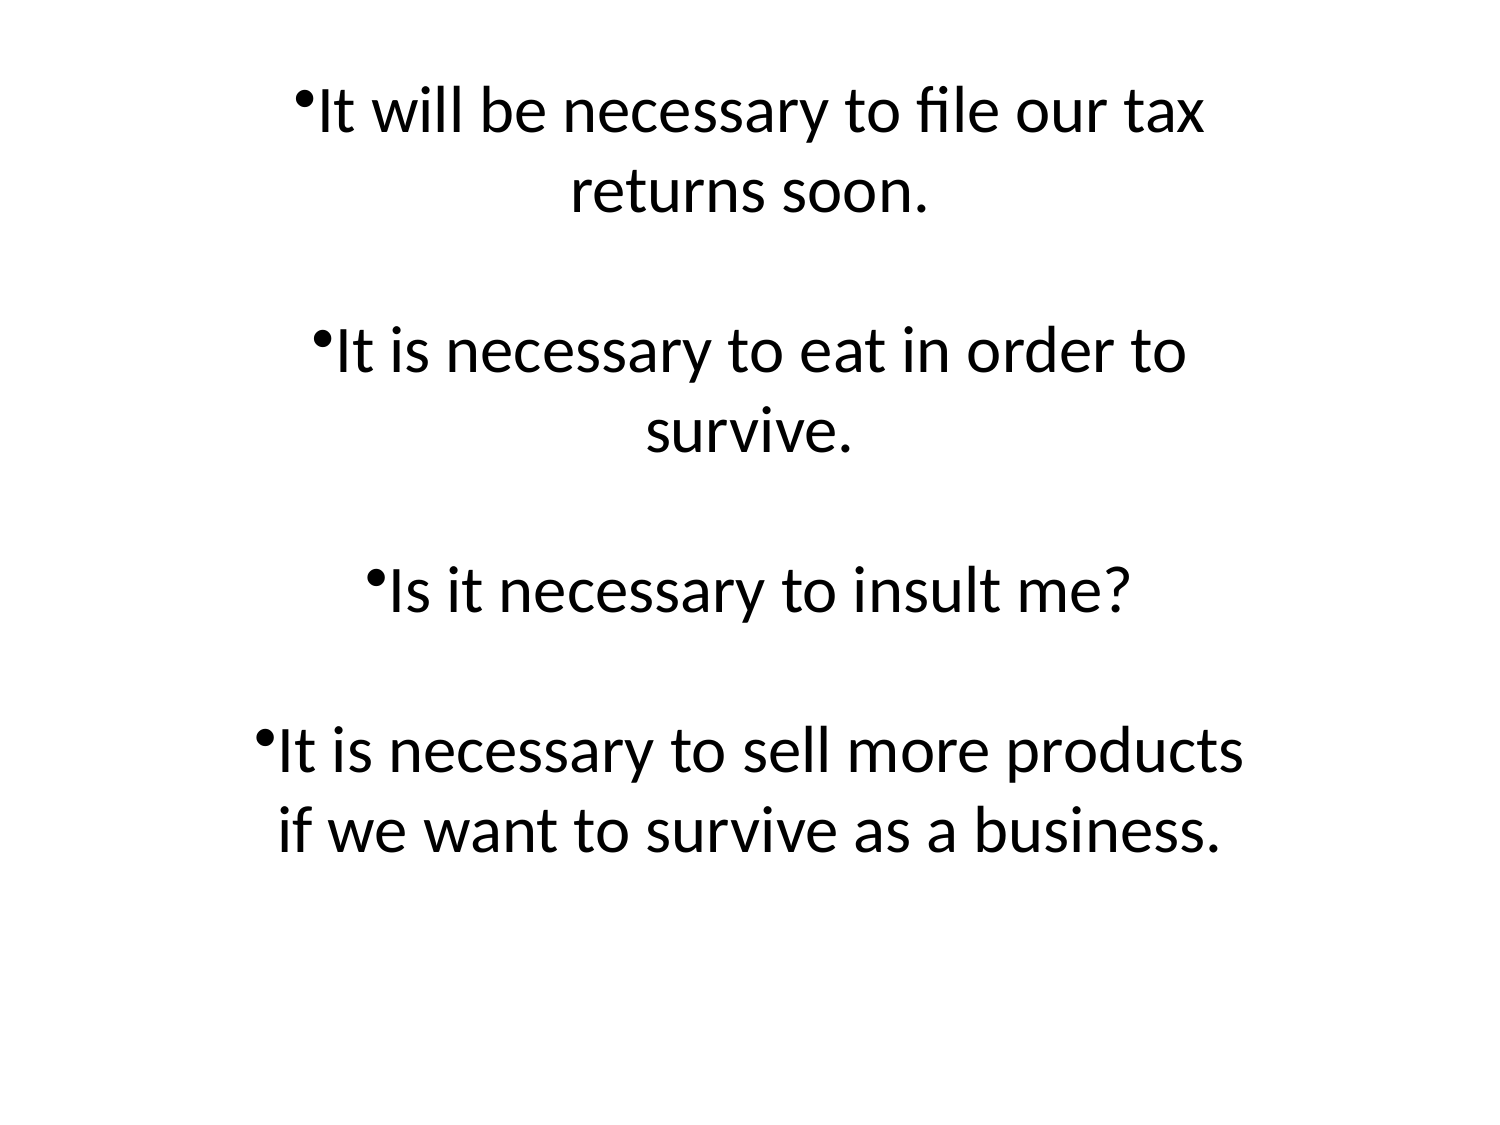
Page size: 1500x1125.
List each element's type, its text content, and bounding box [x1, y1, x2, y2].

subtitle It will be necessary to file our tax returns soon. It is necessary to eat in order to survive. Is it necessary to insult me? It is necessary to sell more products if we want to survive as a business. [225, 58, 1275, 925]
